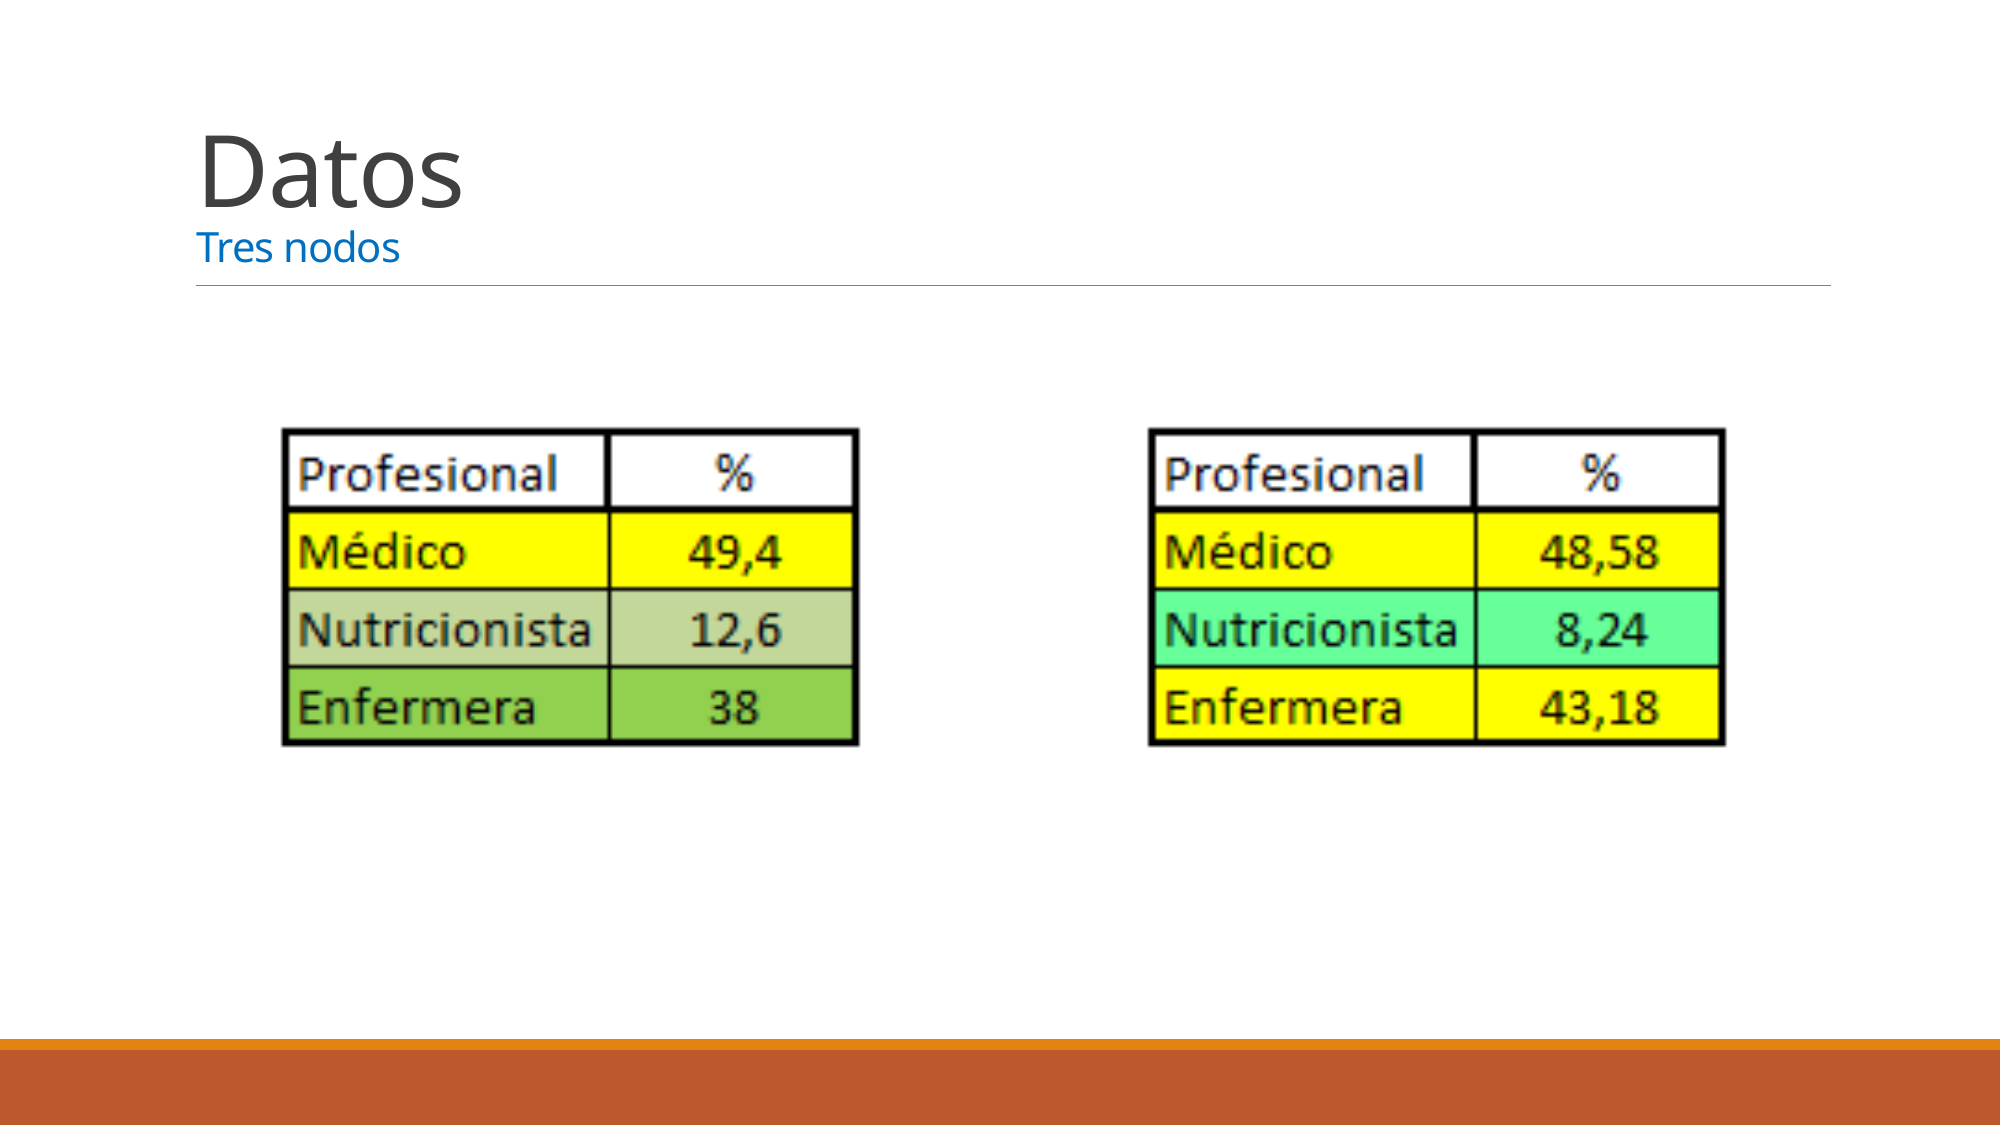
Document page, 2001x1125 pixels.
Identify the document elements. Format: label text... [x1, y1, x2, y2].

text_box Datos Tres nodos [181, 40, 1832, 279]
picture [262, 409, 1751, 776]
